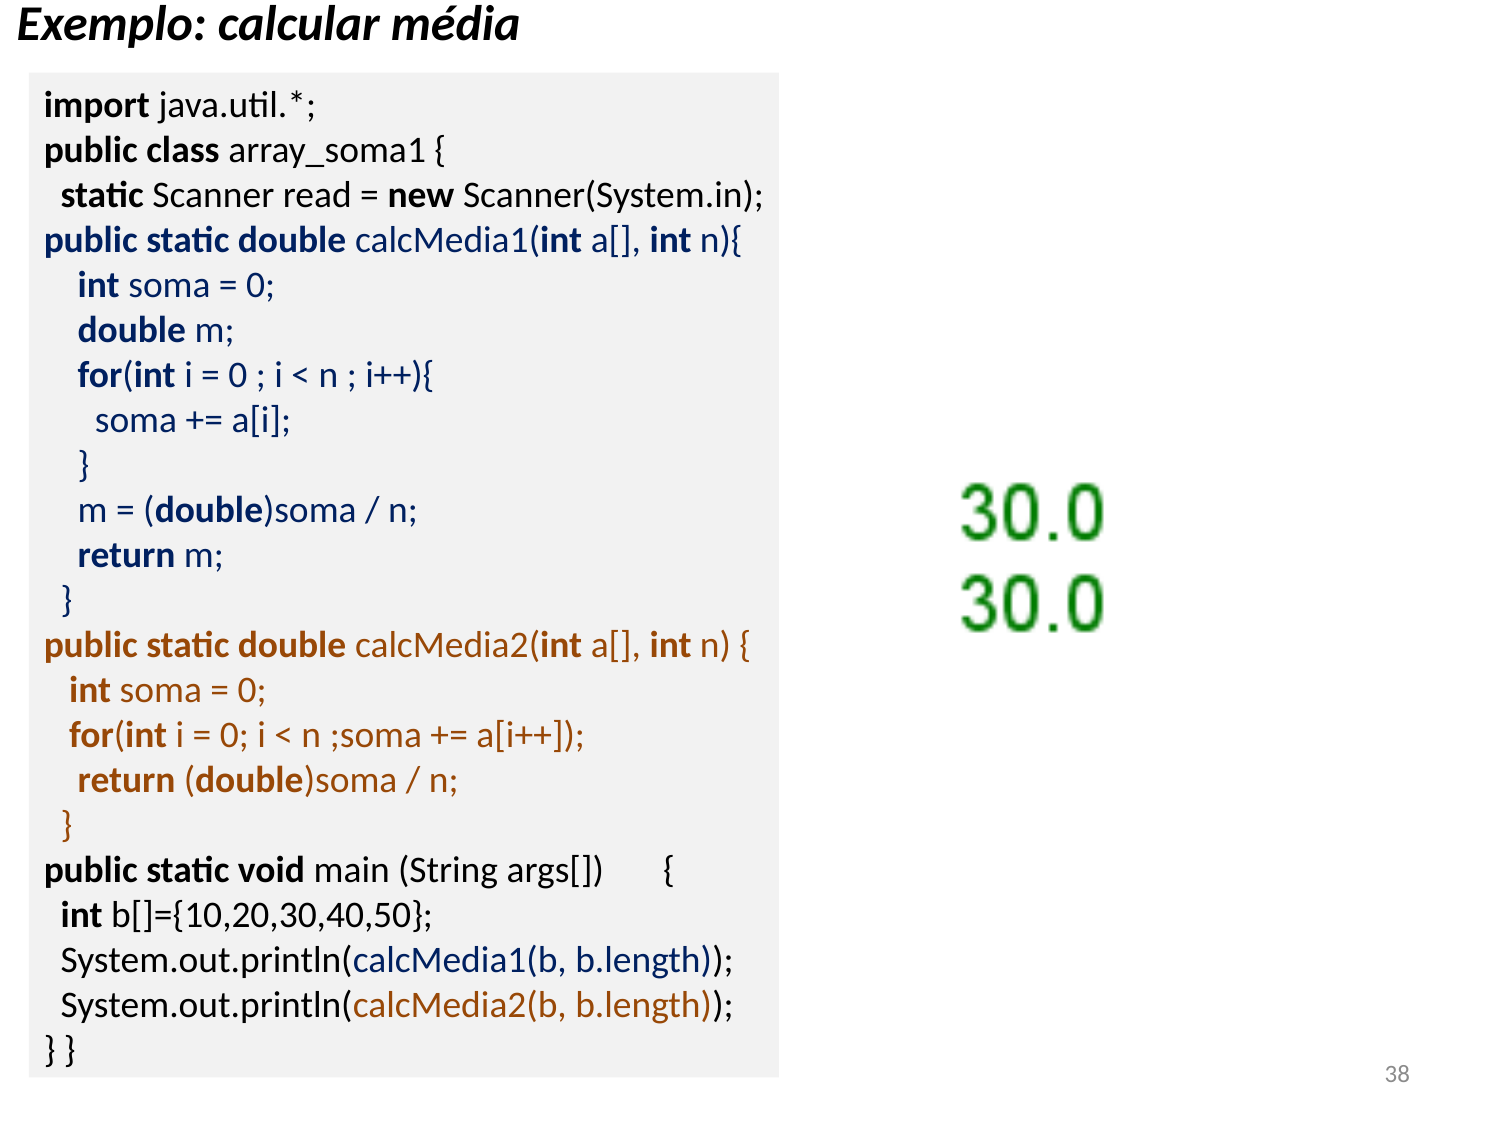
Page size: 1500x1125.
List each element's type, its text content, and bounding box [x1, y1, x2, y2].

text_box import java.util.*; public class array_soma1 { static Scanner read = new Scanner(System.in); public static double calcMedia1(int a[], int n){ int soma = 0; double m; for(int i = 0 ; i < n ; i++){ soma += a[i]; } m = (double)soma / n; return m; } public static double calcMedia2(int a[], int n) { int soma = 0; for(int i = 0; i < n ;soma += a[i++]); return (double)soma / n; } public static void main (String args[]) { int b[]={10,20,30,40,50}; System.out.println(calcMedia1(b, b.length)); System.out.println(calcMedia2(b, b.length)); } } [28, 72, 779, 1078]
text_box Exemplo: calcular média [1, 0, 537, 59]
slide_number 38 [1074, 1042, 1425, 1103]
picture [937, 462, 1138, 652]
